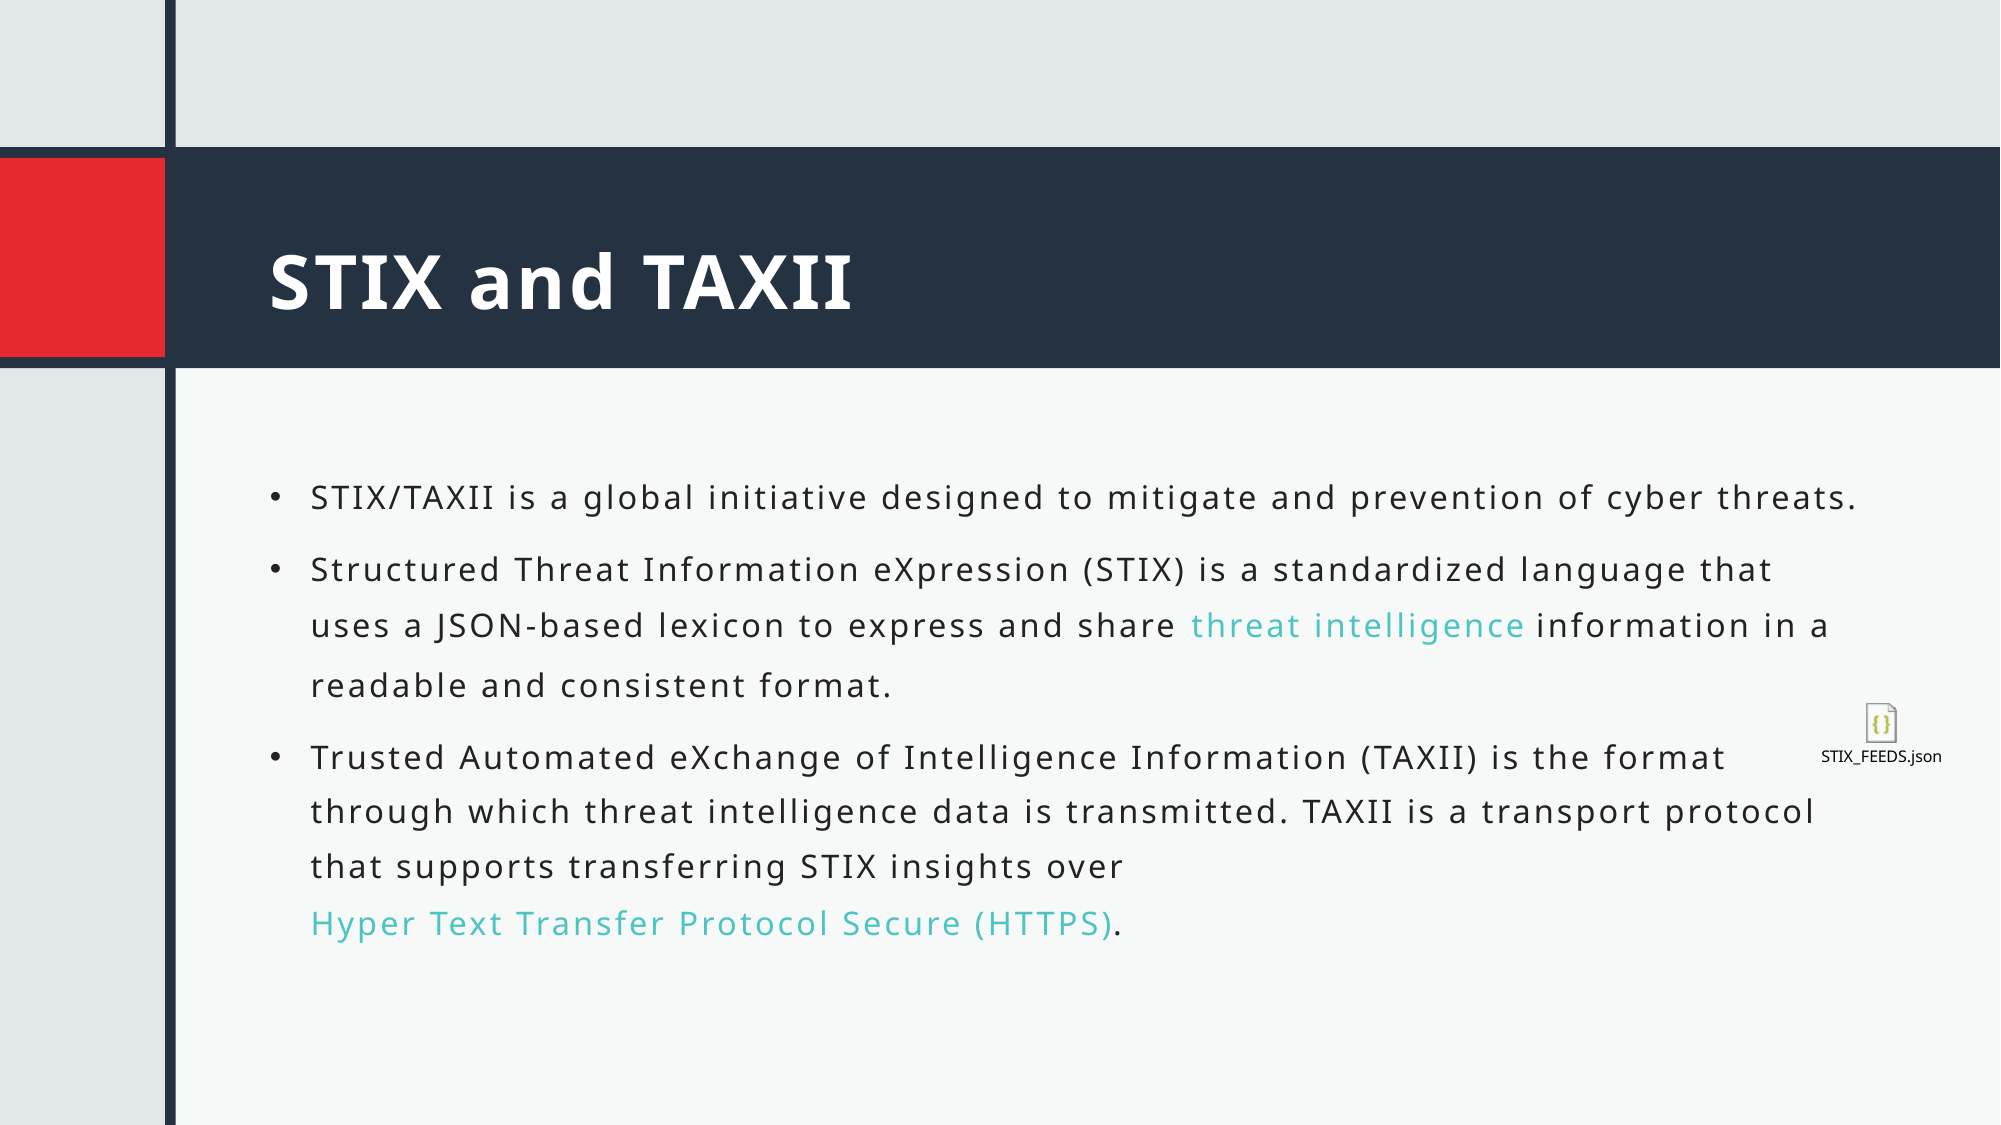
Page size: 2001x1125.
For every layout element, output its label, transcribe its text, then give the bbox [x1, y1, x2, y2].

text_box [0, 157, 164, 358]
title STIX and TAXII [251, 171, 1895, 341]
text_box [0, 358, 164, 369]
text_box [164, 0, 177, 1125]
text_box [0, 0, 164, 146]
text_box [0, 146, 164, 157]
list STIX/TAXII is a global initiative designed to mitigate and prevention of cyber threats. Structured Threat Information eXpression (STIX) is a standardized language that uses a JSON-based lexicon to express and share threat intelligence information in a readable and consistent format. Trusted Automated eXchange of Intelligence Information (TAXII) is the format through which threat intelligence data is transmitted. TAXII is a transport protocol that supports transferring STIX insights over Hyper Text Transfer Protocol Secure (HTTPS). [251, 443, 1882, 1006]
text_box [177, 369, 2000, 1125]
text_box [177, 146, 2000, 369]
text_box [1809, 700, 1954, 774]
text_box [0, 369, 164, 1125]
text_box [177, 0, 2000, 146]
